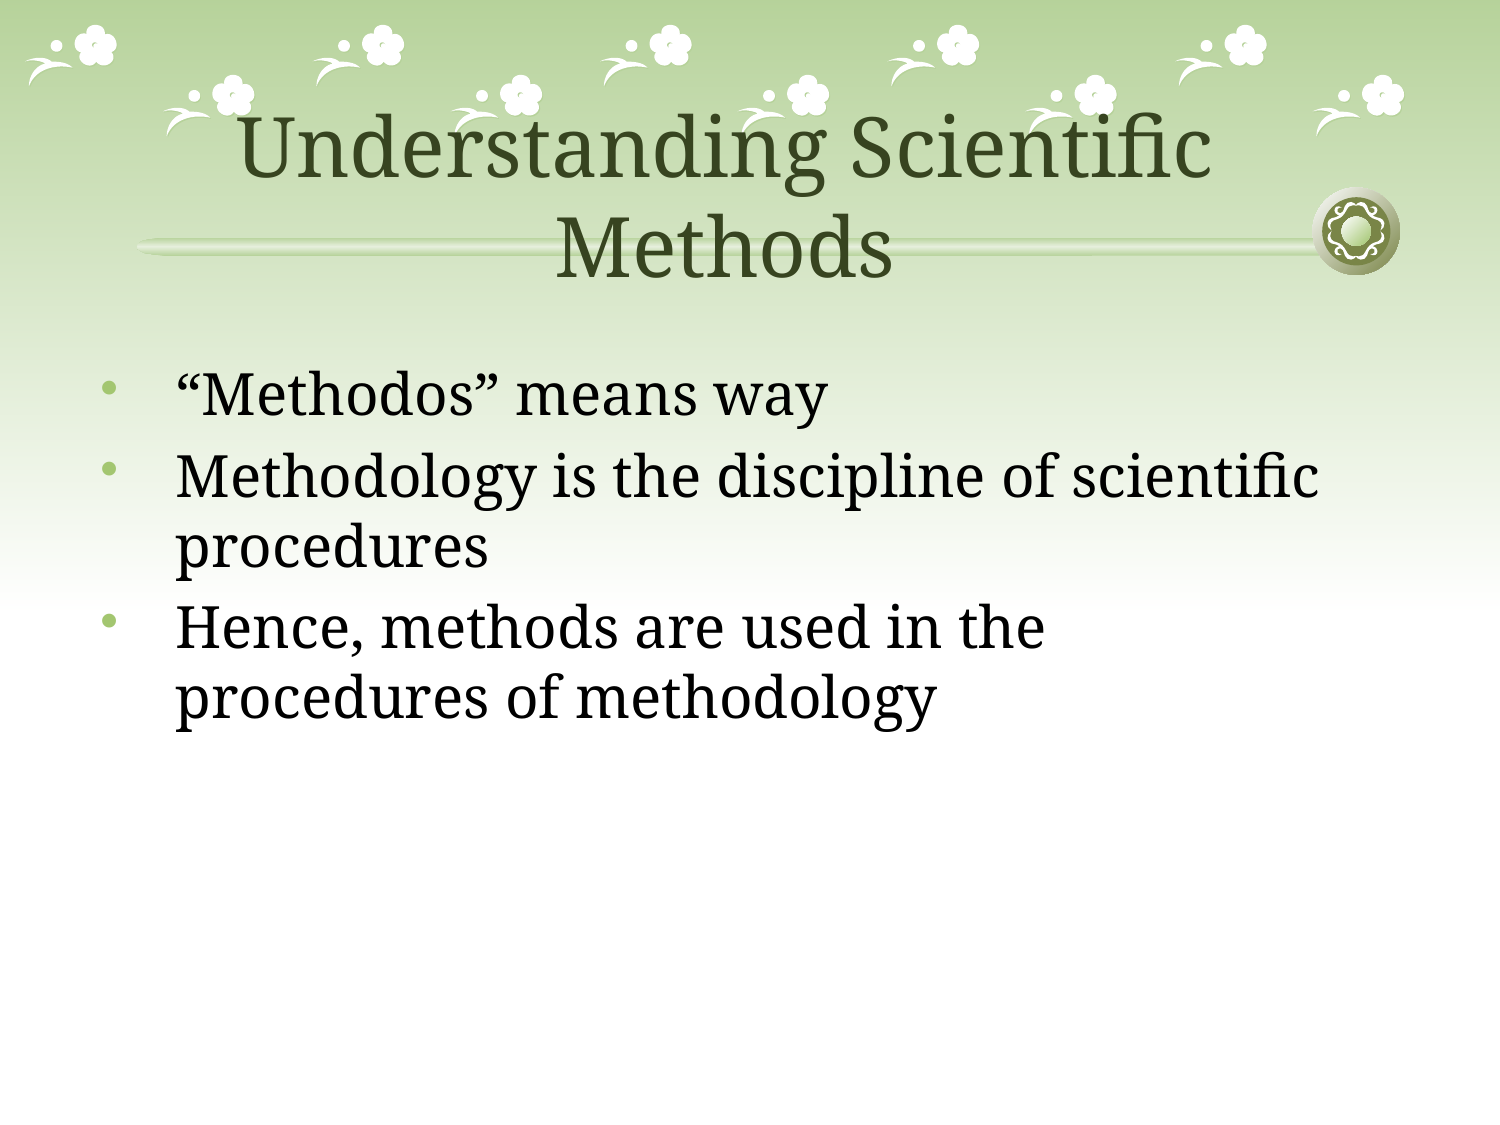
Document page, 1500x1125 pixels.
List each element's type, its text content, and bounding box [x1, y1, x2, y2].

text_box Understanding Scientific Methods [87, 99, 1363, 288]
text_box “Methodos” means way Methodology is the discipline of scientific procedures Hence, methods are used in the procedures of methodology [87, 349, 1363, 1025]
